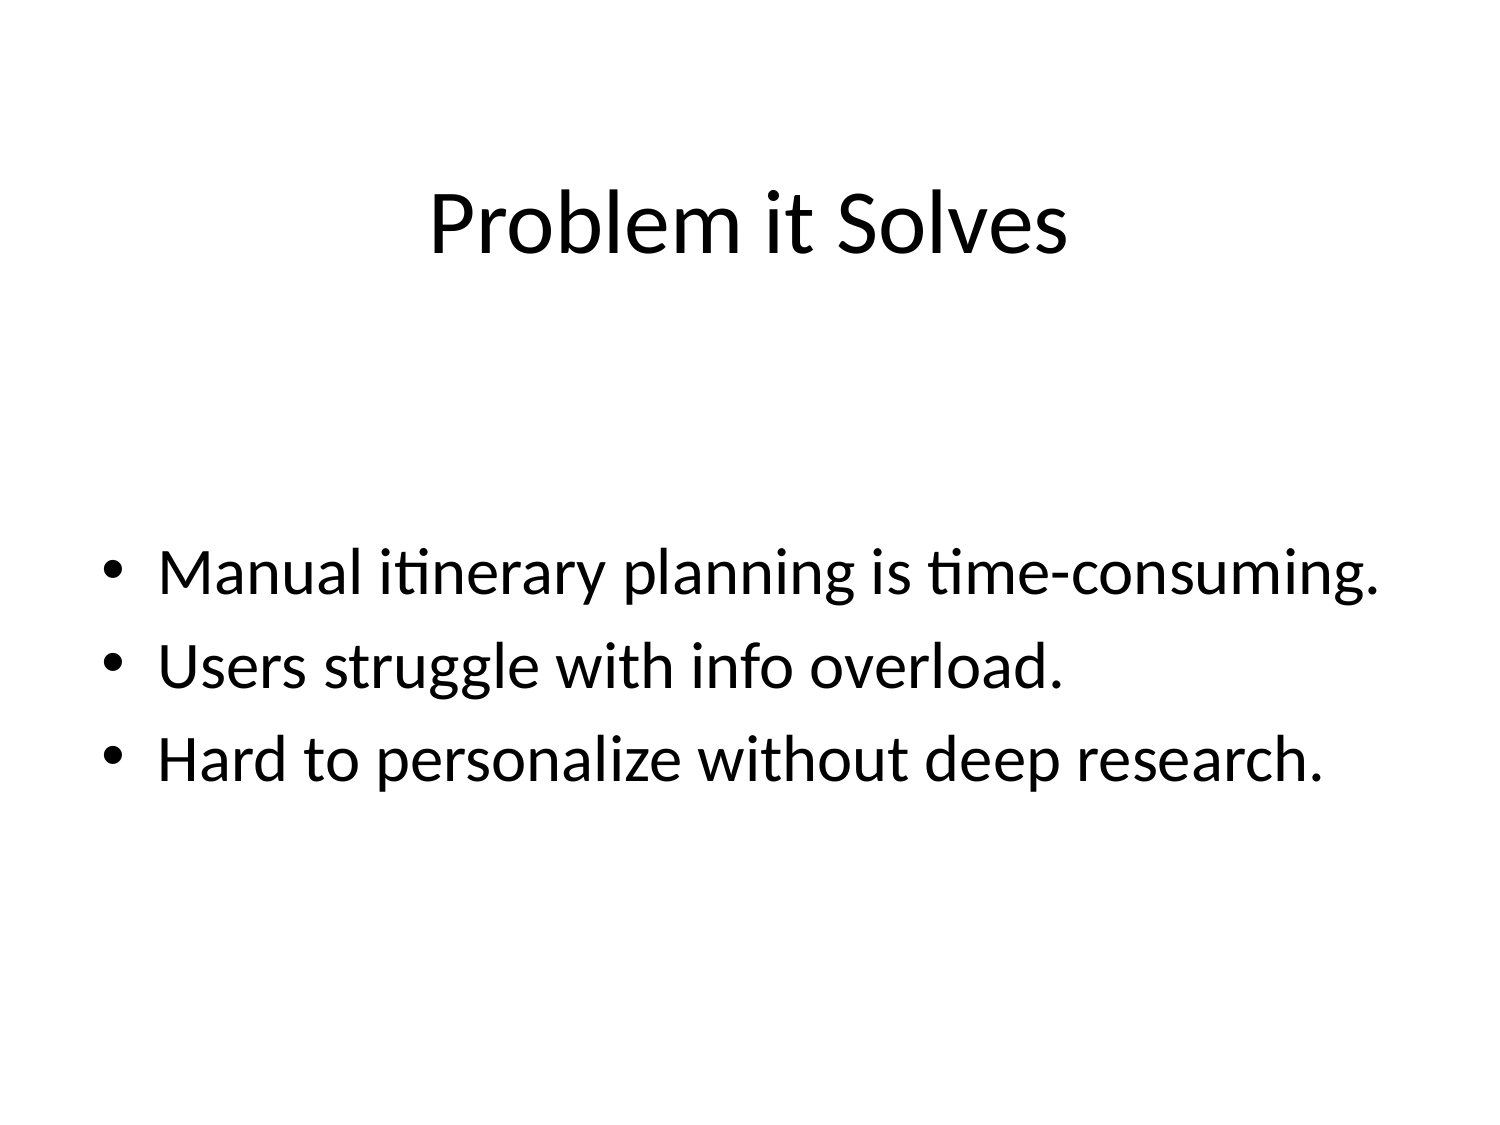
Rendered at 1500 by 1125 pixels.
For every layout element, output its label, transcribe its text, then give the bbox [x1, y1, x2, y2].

title Problem it Solves [75, 122, 1425, 311]
list Manual itinerary planning is time-consuming. Users struggle with info overload. Hard to personalize without deep research. [86, 520, 1437, 962]
